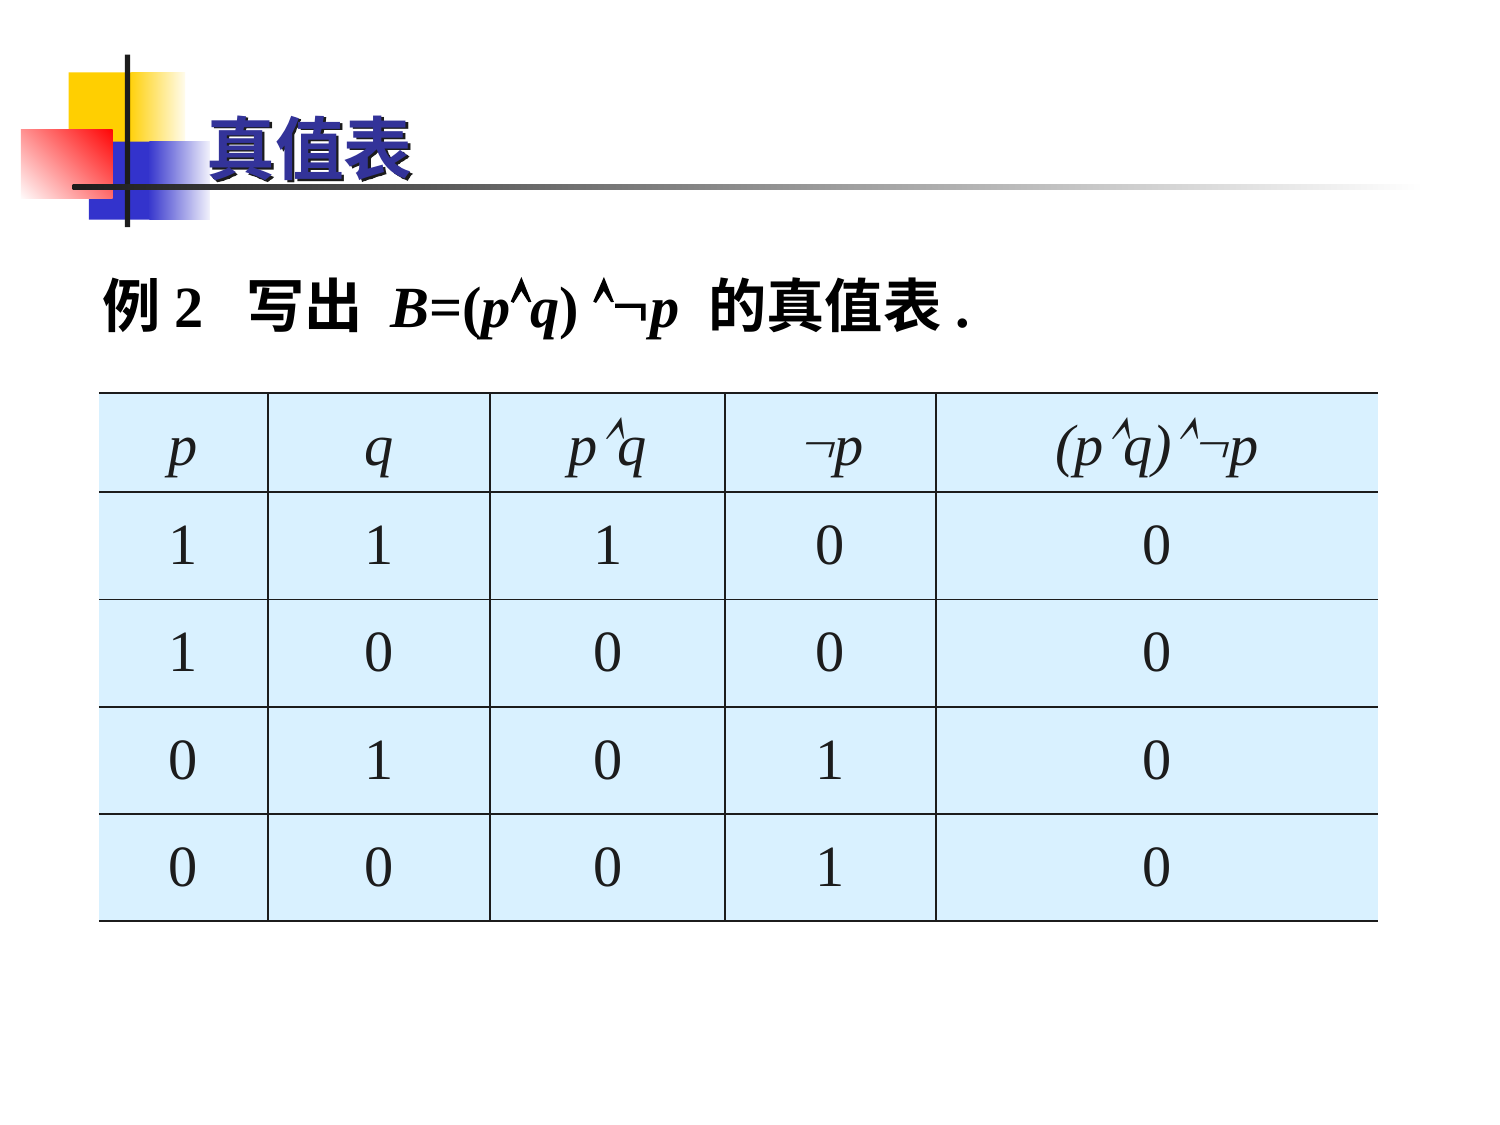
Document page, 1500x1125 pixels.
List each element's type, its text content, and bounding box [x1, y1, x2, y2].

table_cell 1 [99, 600, 267, 706]
table_cell 0 [937, 493, 1378, 599]
table_header p [726, 394, 935, 491]
table_cell 0 [269, 815, 489, 920]
table_cell 1 [491, 493, 724, 599]
table_cell 0 [491, 600, 724, 706]
list 例2 写出 B=(pq) p 的真值表. [87, 261, 1413, 371]
table_cell 0 [491, 708, 724, 813]
title 真值表 [191, 8, 1500, 197]
table_cell 0 [99, 708, 267, 813]
table_header (pq)p [937, 394, 1378, 491]
table_cell 1 [726, 708, 935, 813]
table_cell 0 [937, 815, 1378, 920]
table_cell 0 [491, 815, 724, 920]
table_cell 1 [269, 493, 489, 599]
table_cell 0 [726, 600, 935, 706]
table_cell 0 [99, 815, 267, 920]
table_cell 1 [726, 815, 935, 920]
table_cell 1 [99, 493, 267, 599]
table_header p [99, 394, 267, 491]
table_header pq [491, 394, 724, 491]
table_header q [269, 394, 489, 491]
table_cell 1 [269, 708, 489, 813]
table_cell 0 [937, 708, 1378, 813]
table_cell 0 [269, 600, 489, 706]
table_cell 0 [726, 493, 935, 599]
table_cell 0 [937, 600, 1378, 706]
